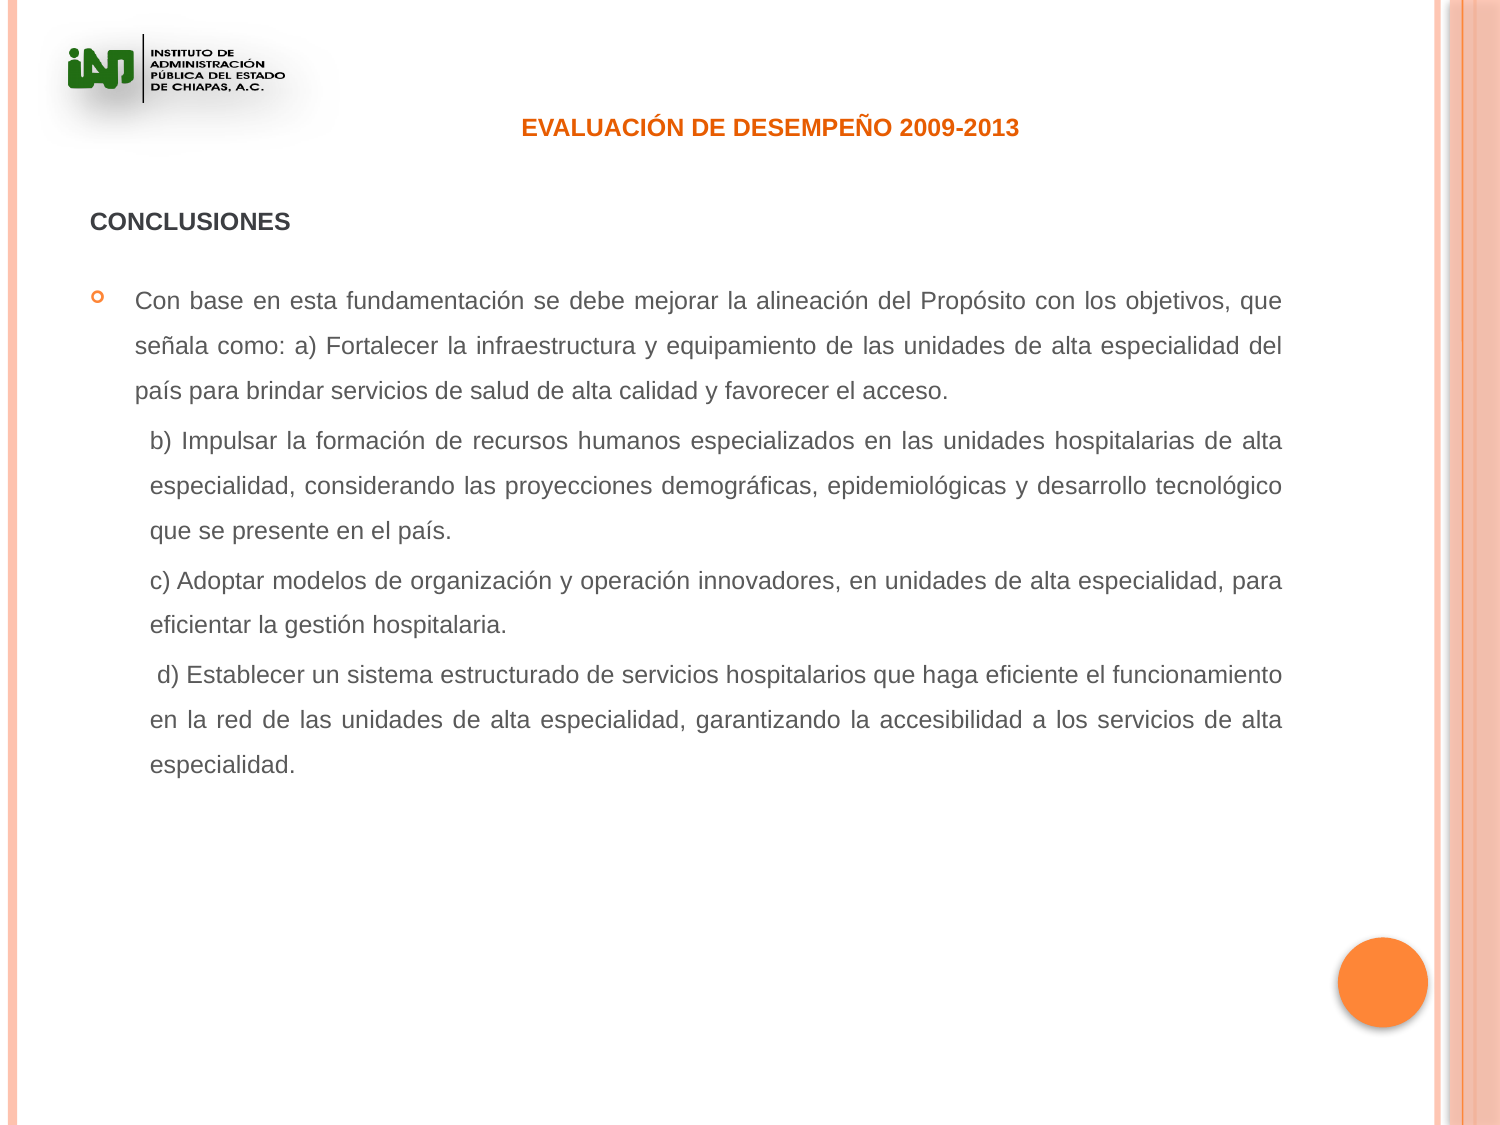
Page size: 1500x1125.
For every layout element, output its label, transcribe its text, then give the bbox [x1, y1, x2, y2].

title Conclusiones [75, 142, 1300, 243]
text_box EVALUACIÓN DE DESEMPEÑO 2009-2013 [242, 6, 1300, 149]
list Con base en esta fundamentación se debe mejorar la alineación del Propósito con los objetivos, que señala como: a) Fortalecer la infraestructura y equipamiento de las unidades de alta especialidad del país para brindar servicios de salud de alta calidad y favorecer el acceso. b) Impulsar la formación de recursos humanos especializados en las unidades hospitalarias de alta especialidad, considerando las proyecciones demográficas, epidemiológicas y desarrollo tecnológico que se presente en el país. c) Adoptar modelos de organización y operación innovadores, en unidades de alta especialidad, para eficientar la gestión hospitalaria. d) Establecer un sistema estructurado de servicios hospitalarios que haga eficiente el funcionamiento en la red de las unidades de alta especialidad, garantizando la accesibilidad a los servicios de alta especialidad. [75, 262, 1300, 1062]
picture [67, 34, 286, 103]
